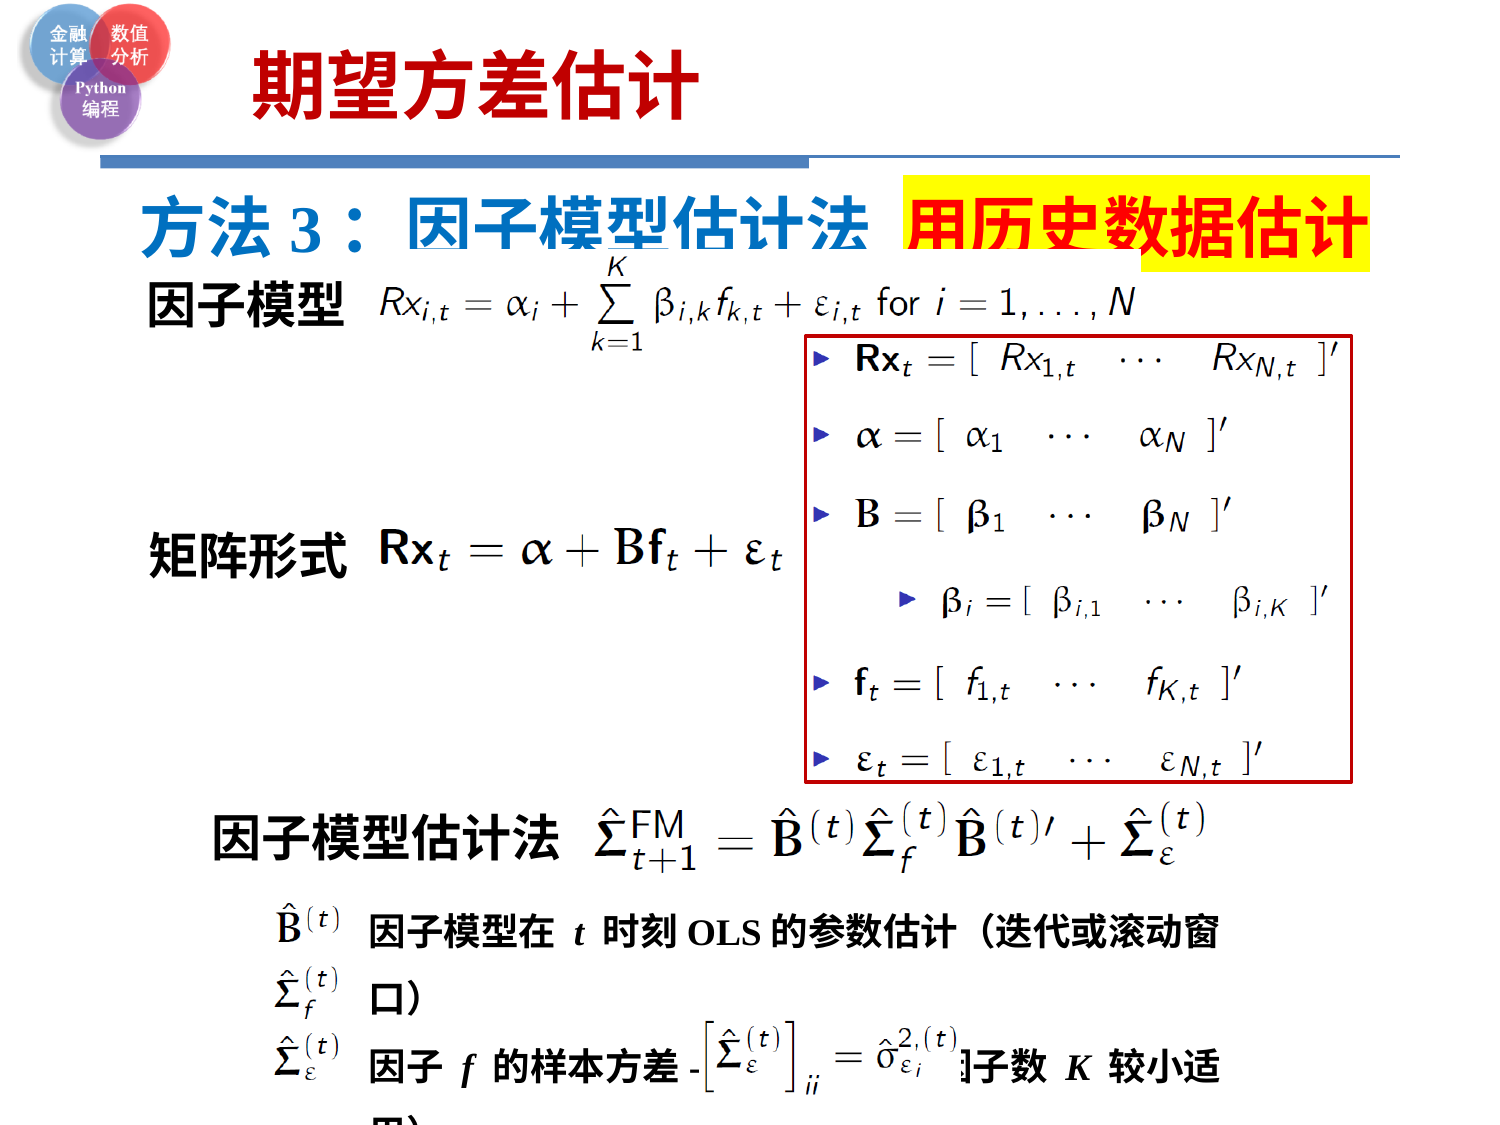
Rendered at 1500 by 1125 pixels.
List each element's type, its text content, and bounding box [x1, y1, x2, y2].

text_box 因子模型在 t 时刻OLS的参数估计（迭代或滚动窗口） 因子 f 的样本方差-协方差矩阵（因子数 K 较小适用） 对角线元素满足 [354, 878, 1288, 1125]
text_box 因子模型估计法 [196, 799, 577, 874]
picture [585, 794, 1211, 882]
picture [375, 249, 1351, 781]
picture [375, 524, 789, 575]
text_box 因子模型 [131, 265, 362, 341]
picture [17, 0, 172, 154]
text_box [100, 156, 1400, 169]
title 期望方差估计 [235, 27, 1400, 138]
picture [699, 1017, 961, 1098]
picture [274, 899, 342, 947]
text_box 方法3：因子模型估计法 用历史数据估计 [124, 138, 1483, 274]
picture [272, 1028, 342, 1088]
picture [273, 963, 344, 1026]
text_box 矩阵形式 [133, 487, 364, 593]
